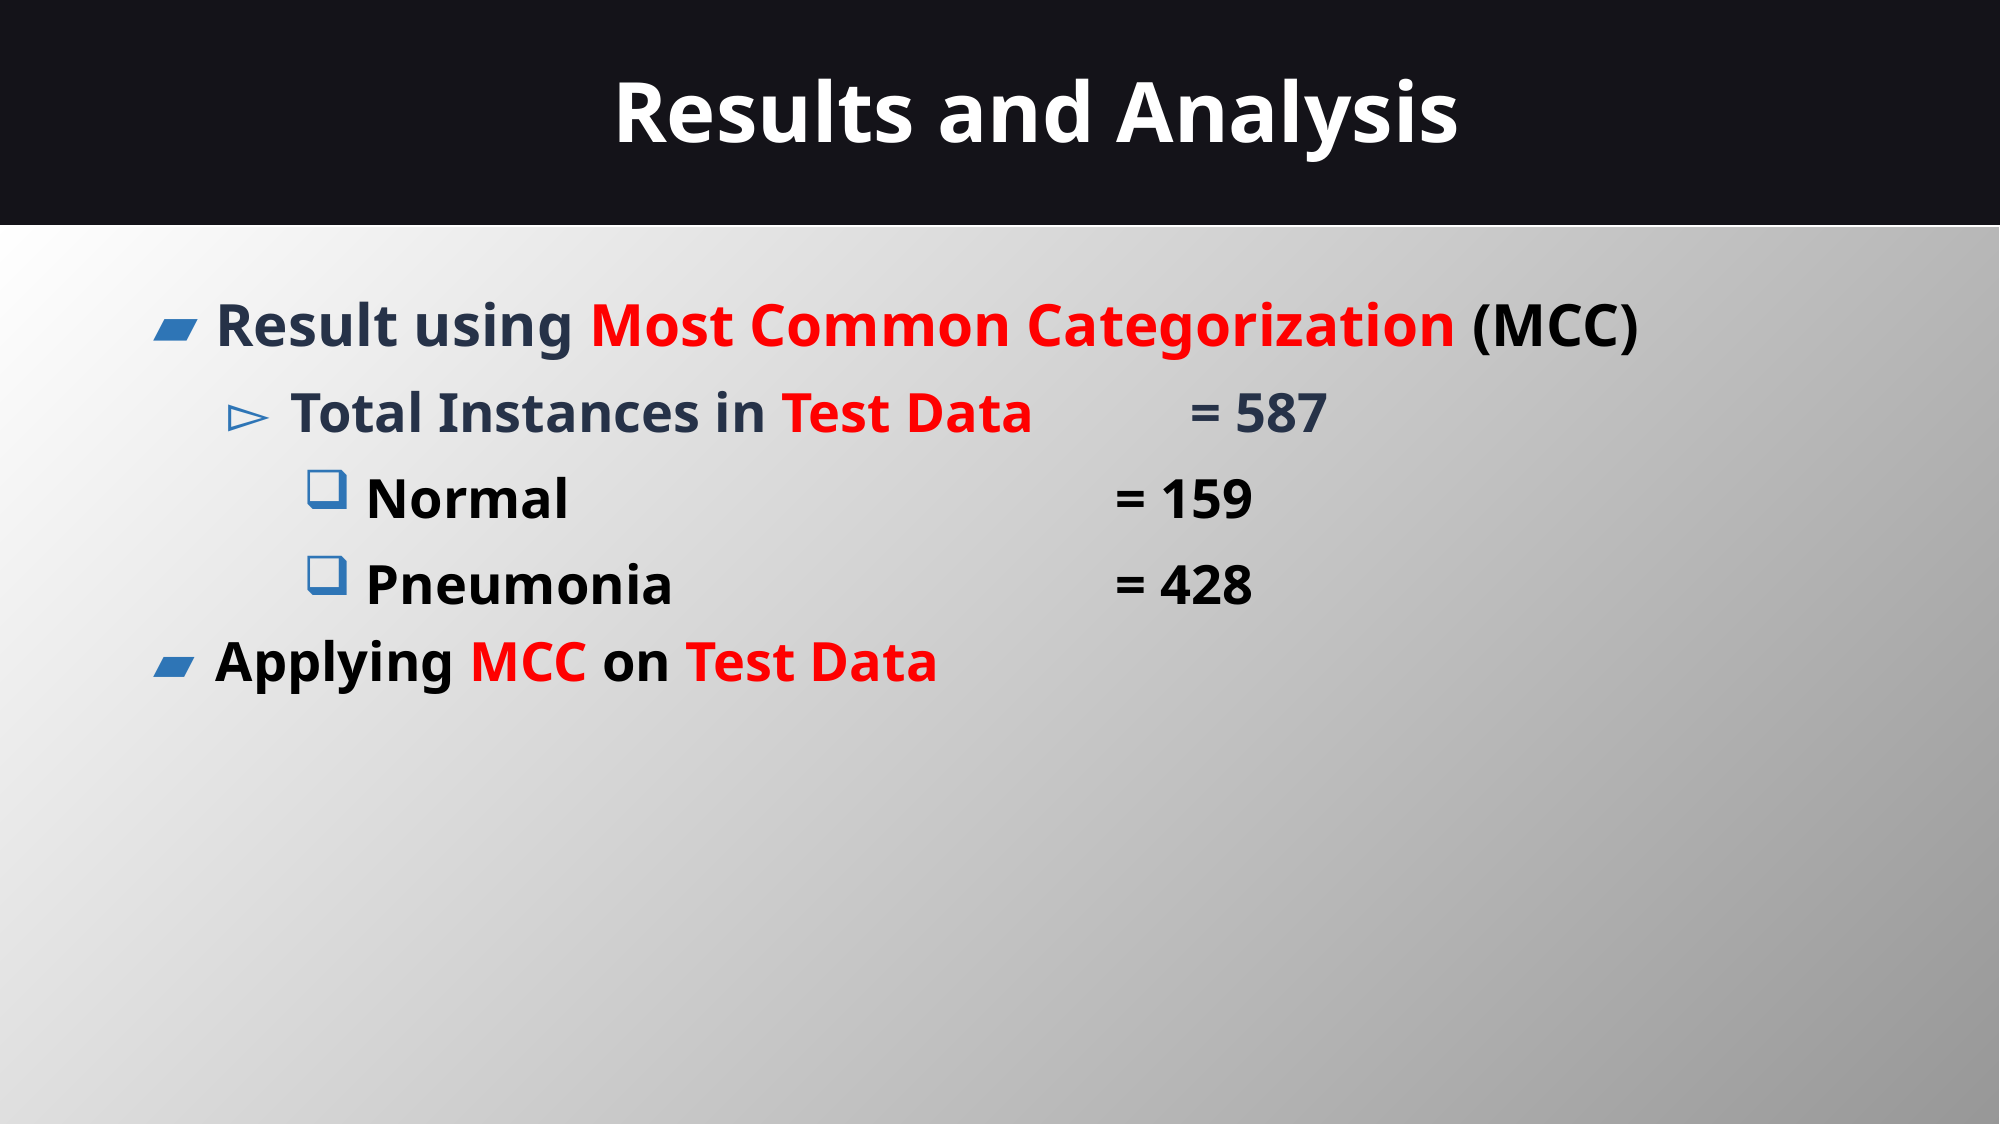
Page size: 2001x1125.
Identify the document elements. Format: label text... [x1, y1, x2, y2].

text_box [0, 225, 2000, 1125]
text_box Results and Analysis [108, 51, 1965, 167]
